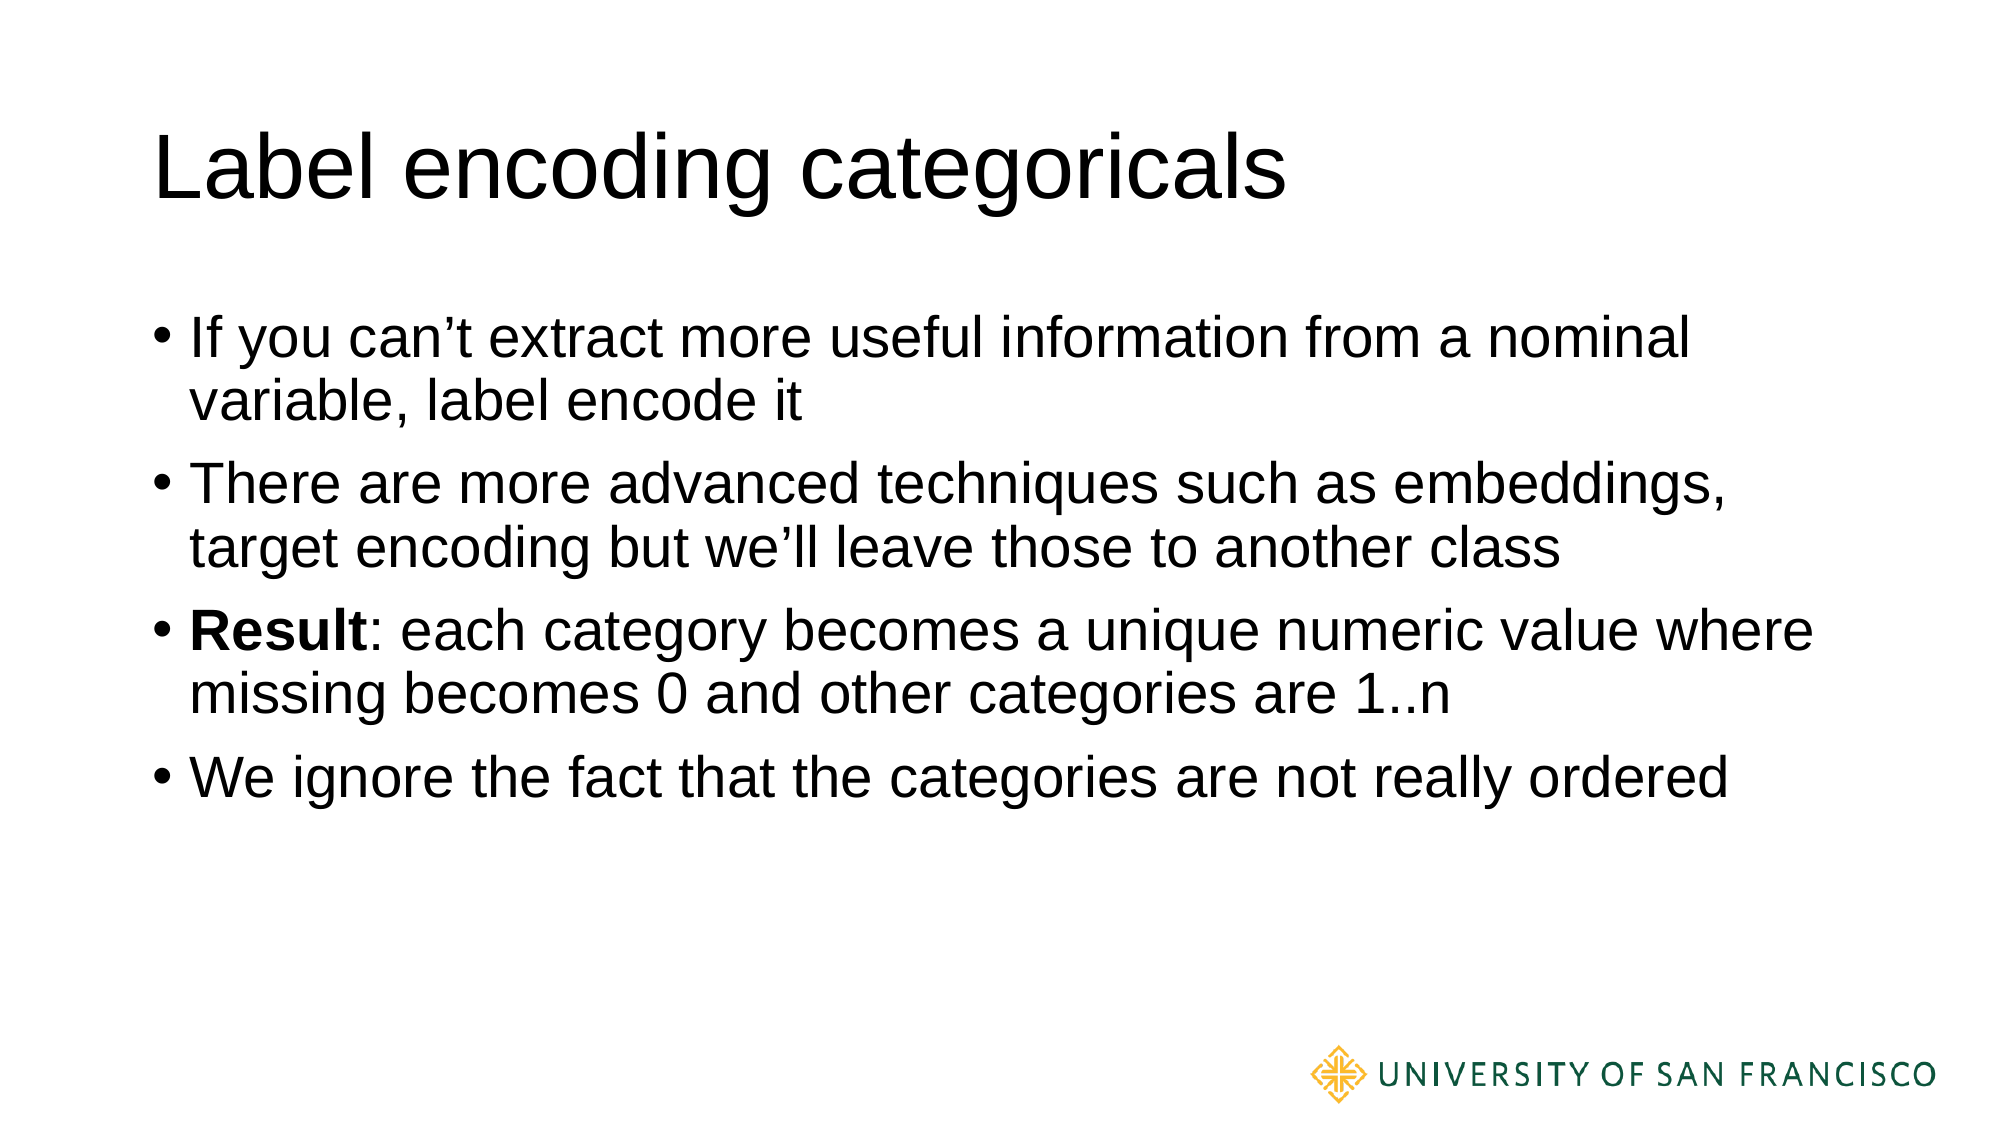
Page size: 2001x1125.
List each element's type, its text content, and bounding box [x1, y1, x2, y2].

title Label encoding categoricals [137, 59, 1863, 278]
list If you can’t extract more useful information from a nominal variable, label encode it There are more advanced techniques such as embeddings, target encoding but we’ll leave those to another class Result: each category becomes a unique numeric value where missing becomes 0 and other categories are 1..n We ignore the fact that the categories are not really ordered [137, 299, 1863, 1014]
